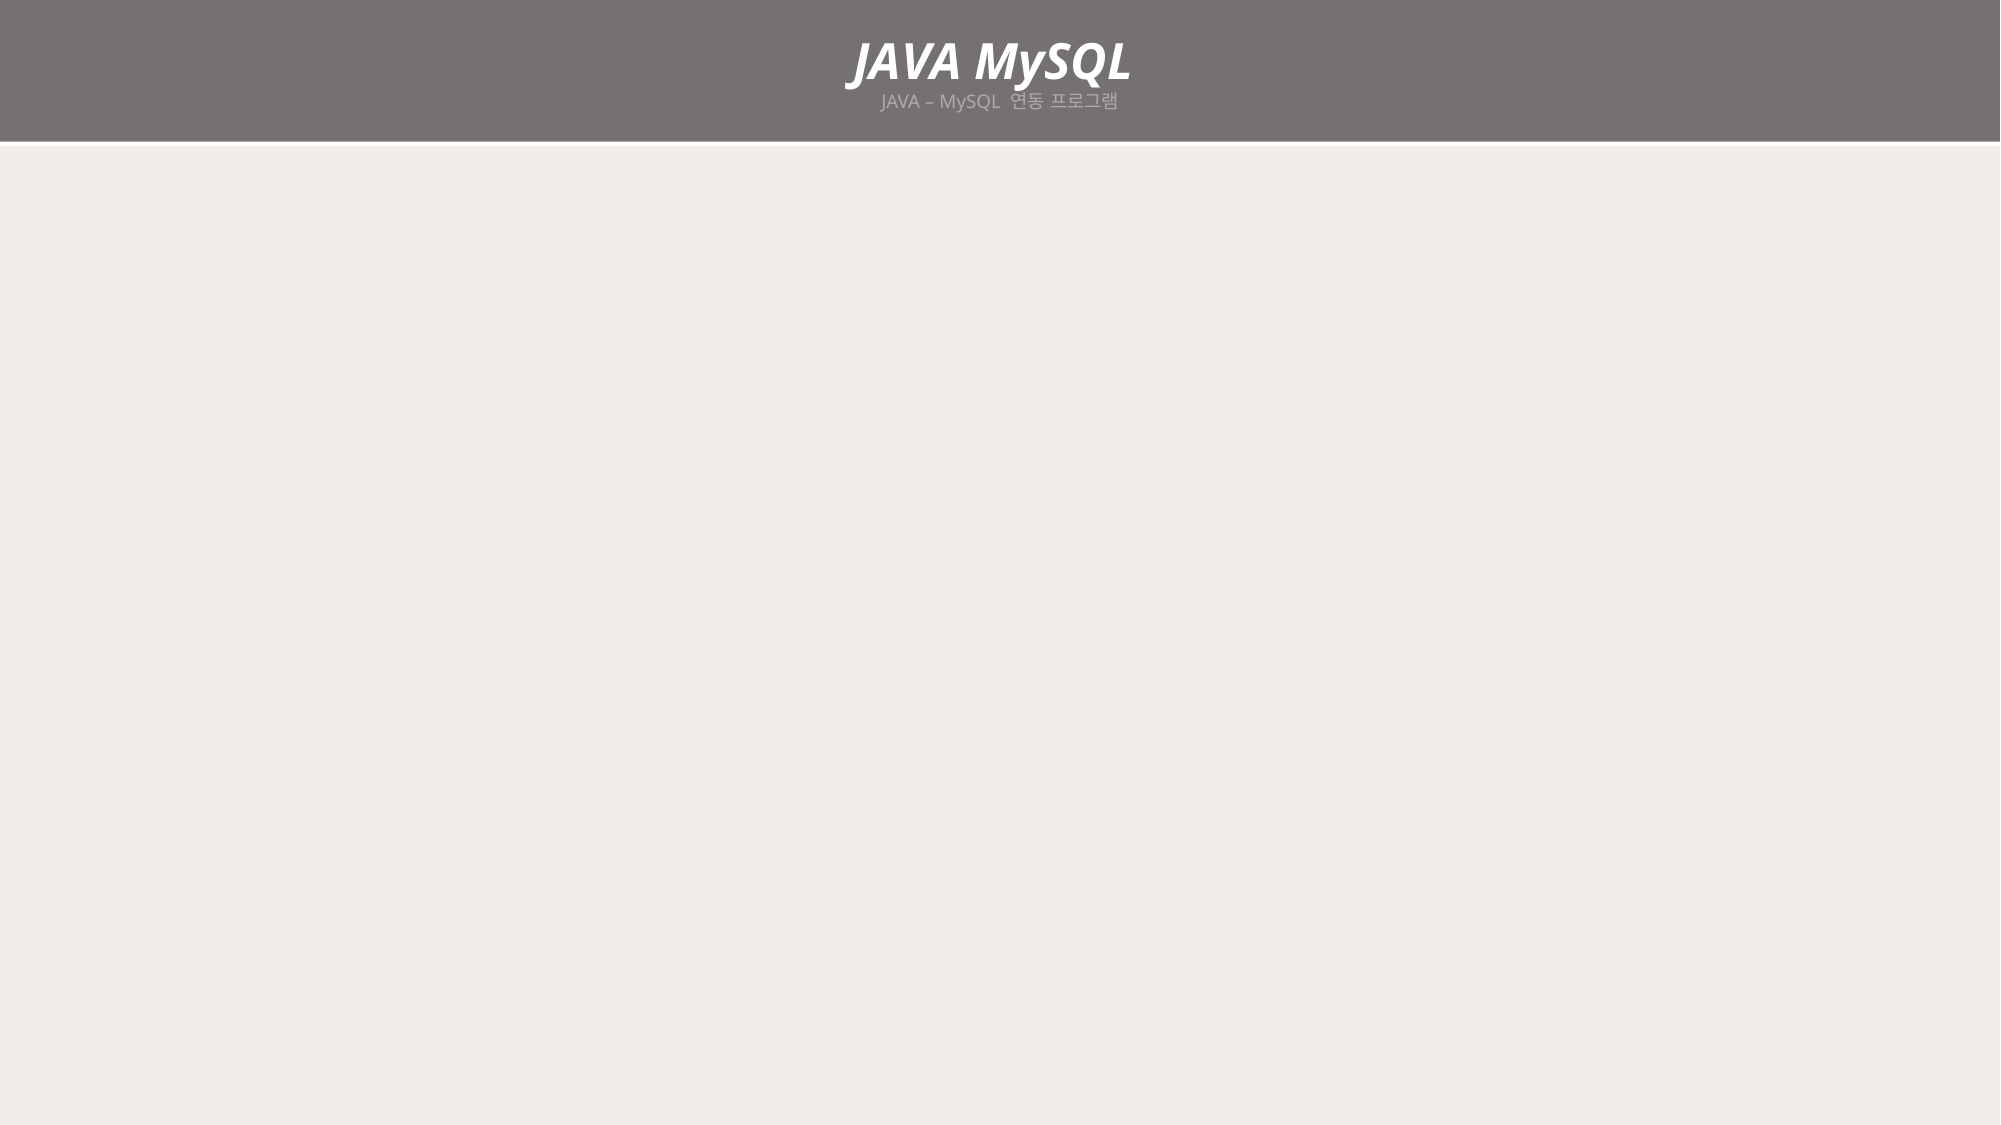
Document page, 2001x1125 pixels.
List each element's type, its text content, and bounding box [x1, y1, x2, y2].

text_box JAVA MySQL JAVA – MySQL 연동 프로그램 [0, 0, 2000, 143]
